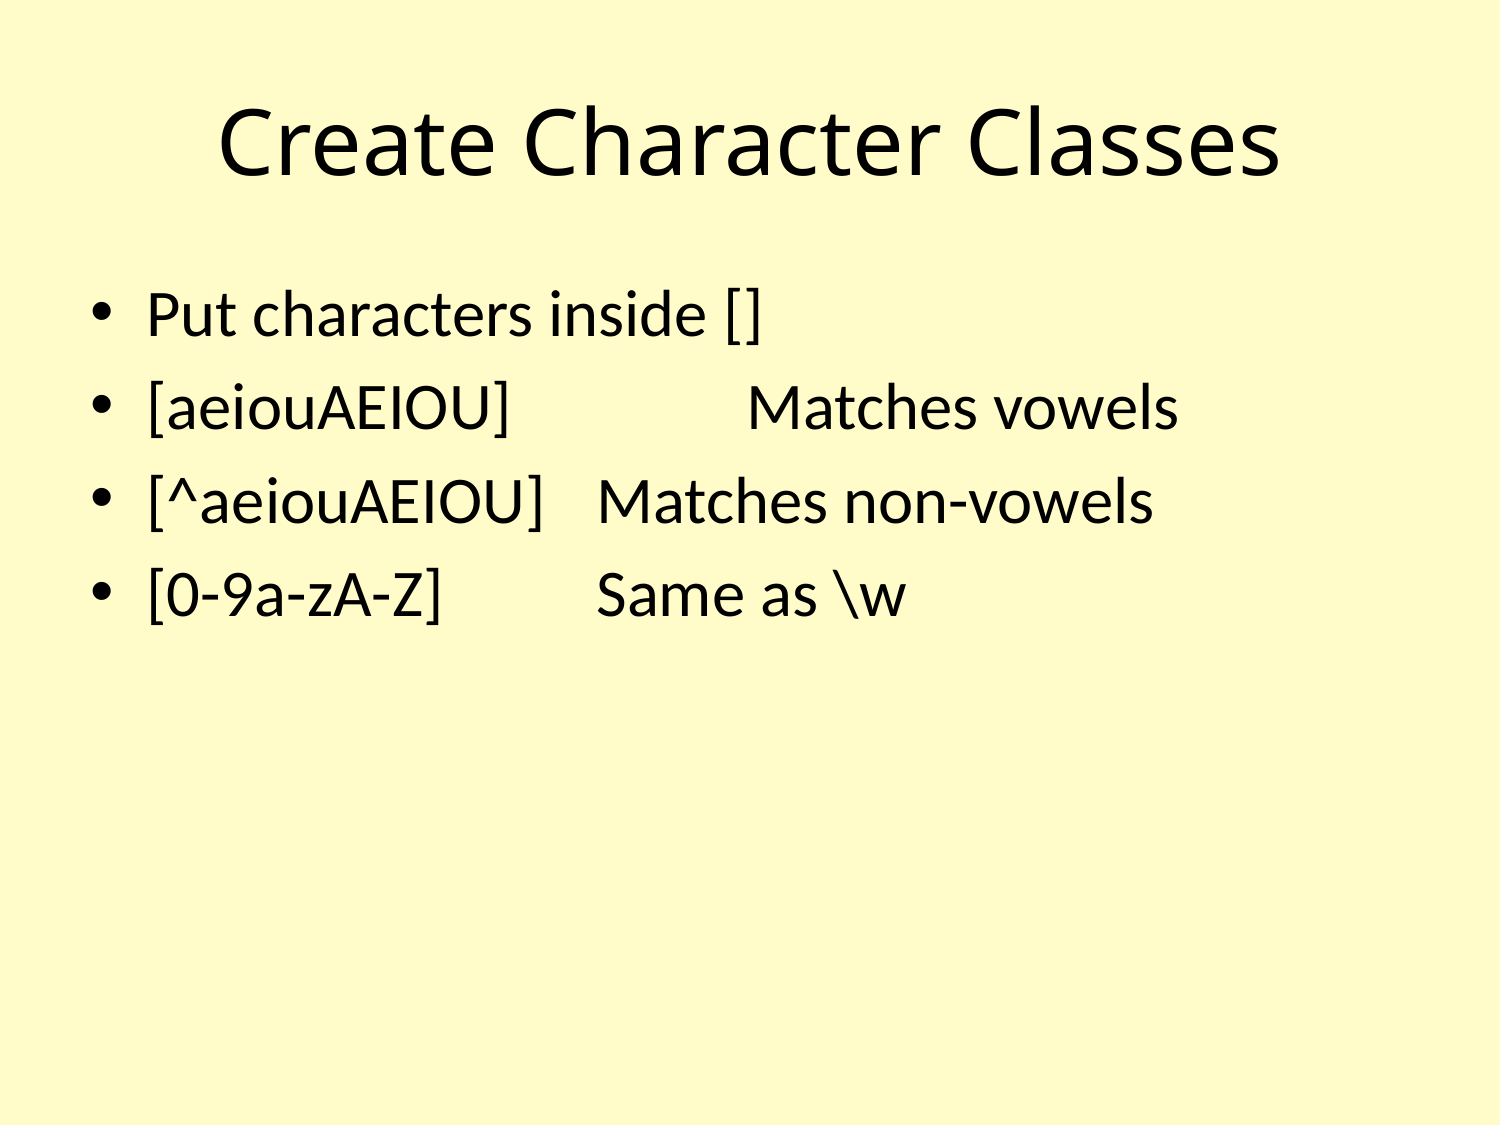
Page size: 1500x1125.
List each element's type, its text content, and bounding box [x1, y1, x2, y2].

list Put characters inside [] [aeiouAEIOU] Matches vowels [^aeiouAEIOU] Matches non-vowels [0-9a-zA-Z] Same as \w [75, 262, 1425, 1005]
title Create Character Classes [75, 45, 1425, 233]
